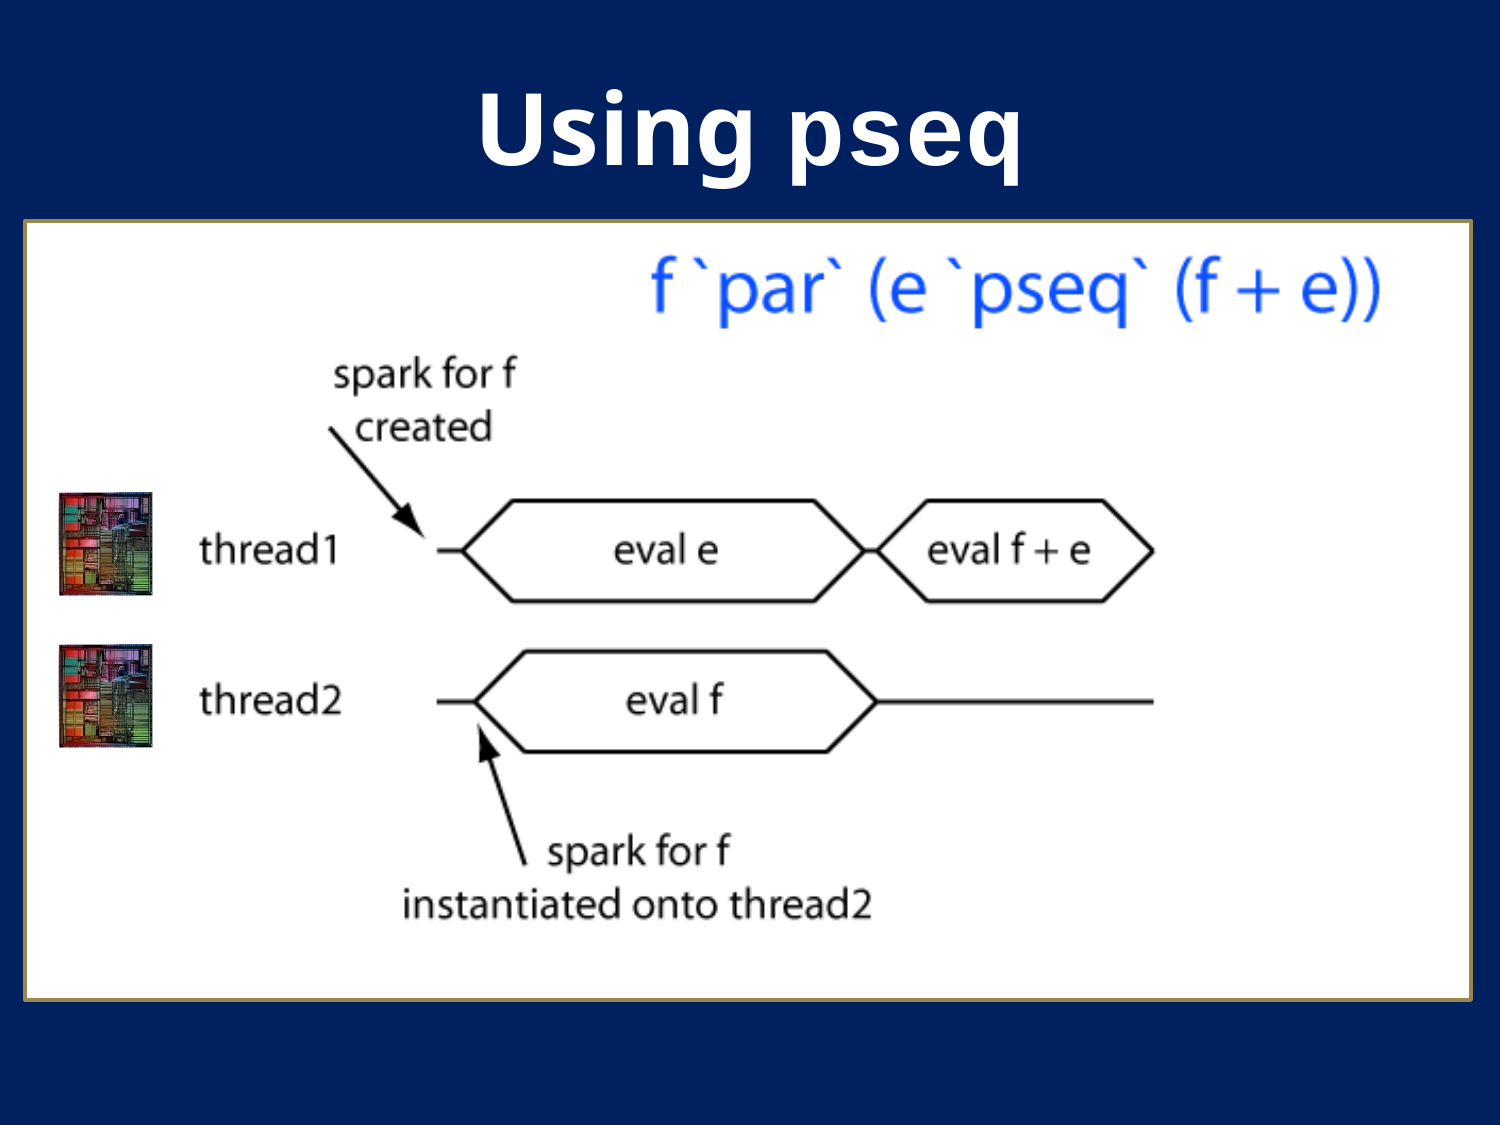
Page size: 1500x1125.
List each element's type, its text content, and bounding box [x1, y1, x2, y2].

picture [58, 491, 153, 596]
picture [198, 245, 1384, 929]
title Using pseq [75, 45, 1425, 207]
text_box [23, 219, 1473, 1002]
picture [58, 644, 153, 749]
